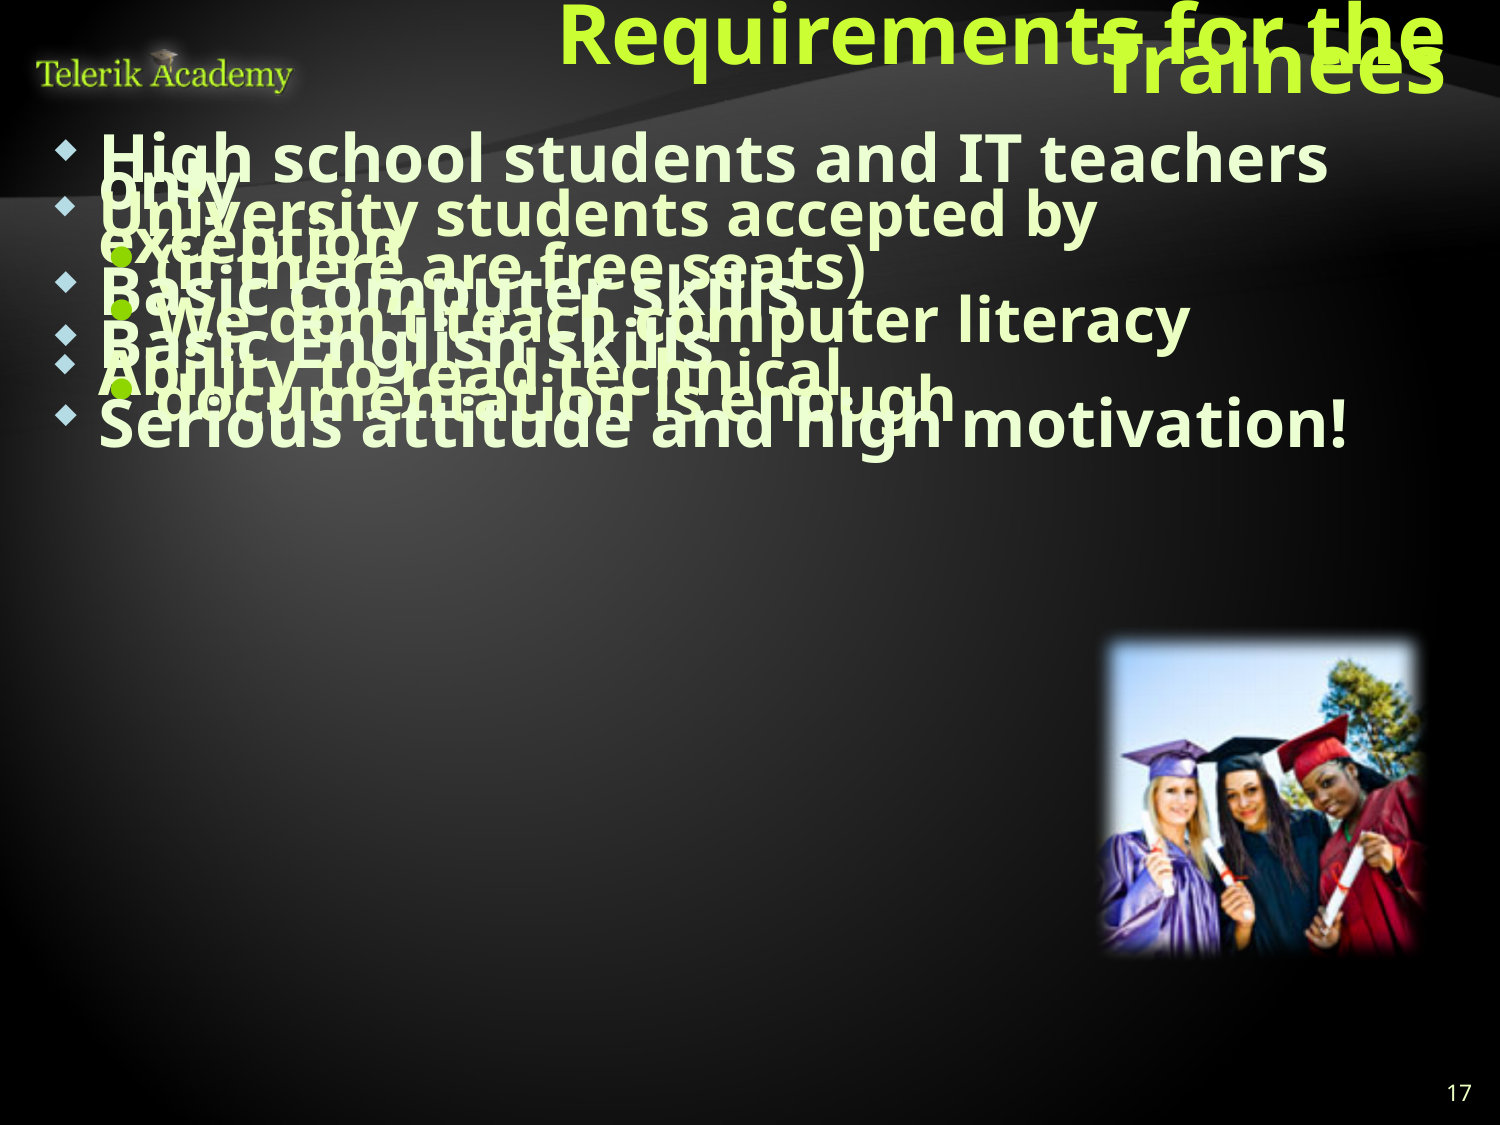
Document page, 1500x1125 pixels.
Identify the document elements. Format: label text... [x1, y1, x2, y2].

text_box Requirements for the Trainees [299, 12, 1463, 150]
text_box High school students and IT teachers only University students accepted by exception (if there are free seats) Basic computer skills We don’t teach computer literacy Basic English skills Ability to read technical documentation is enough Serious attitude and high motivation! [37, 162, 1421, 1088]
picture [0, 0, 1500, 1125]
text_box <number> [1412, 1074, 1488, 1113]
